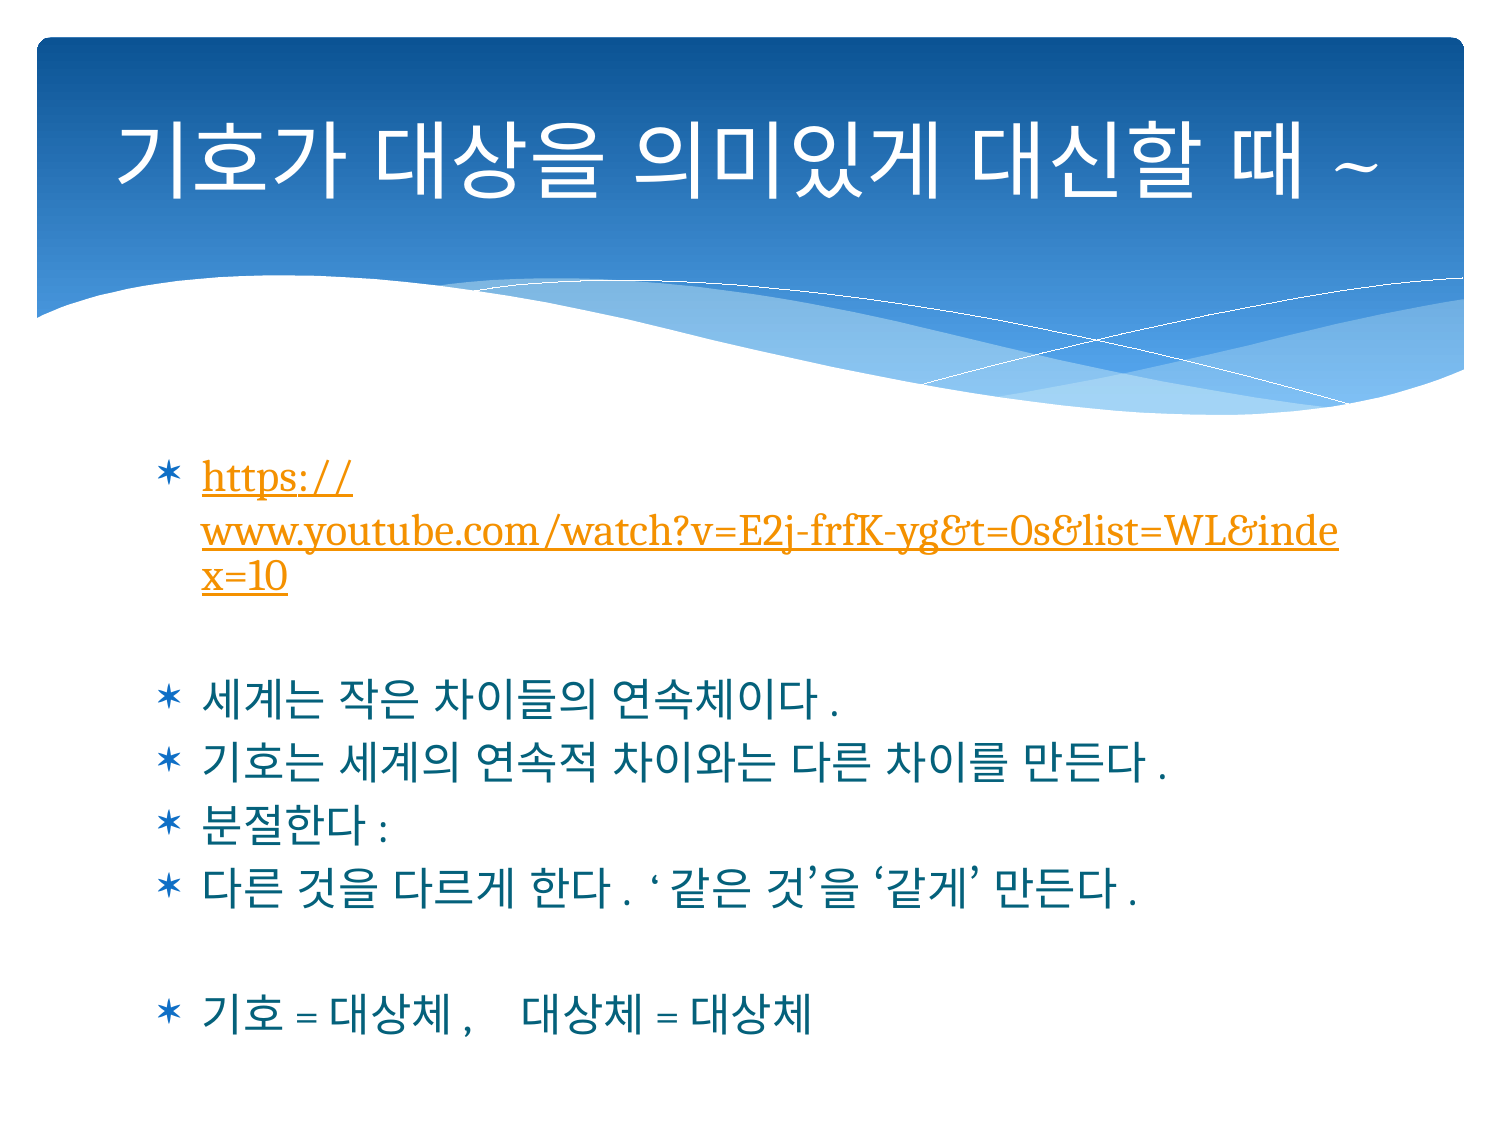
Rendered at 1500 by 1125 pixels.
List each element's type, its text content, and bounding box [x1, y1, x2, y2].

list https://www.youtube.com/watch?v=E2j-frfK-yg&t=0s&list=WL&index=10 세계는 작은 차이들의 연속체이다. 기호는 세계의 연속적 차이와는 다른 차이를 만든다. 분절한다: 다른 것을 다르게 한다. ‘같은 것’을 ‘같게’ 만든다. 기호=대상체, 대상체=대상체 [143, 438, 1359, 1005]
title 기호가 대상을 의미있게 대신할 때~ [75, 55, 1425, 261]
